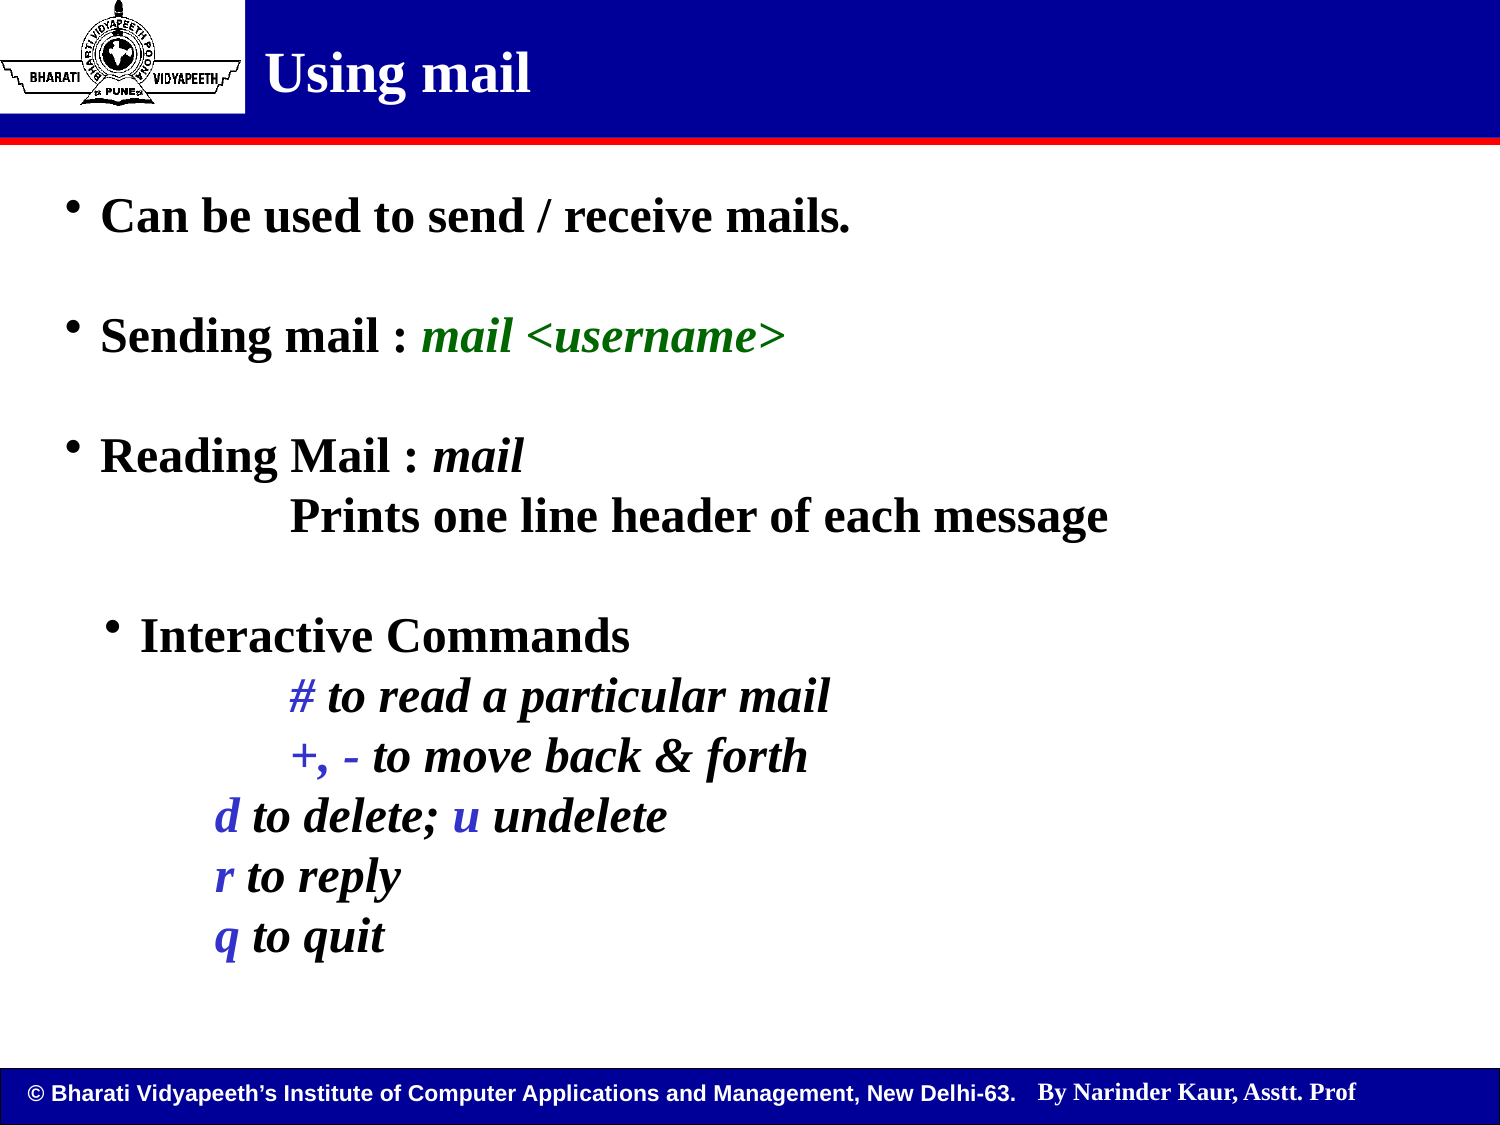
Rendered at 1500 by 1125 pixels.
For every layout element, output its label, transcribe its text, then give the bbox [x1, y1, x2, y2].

picture [0, 0, 241, 106]
text_box Can be used to send / receive mails. Sending mail : mail <username> Reading Mail : mail Prints one line header of each message Interactive Commands # to read a particular mail +, - to move back & forth d to delete; u undelete r to reply q to quit [49, 174, 1338, 970]
text_box Using mail [249, 12, 1438, 125]
